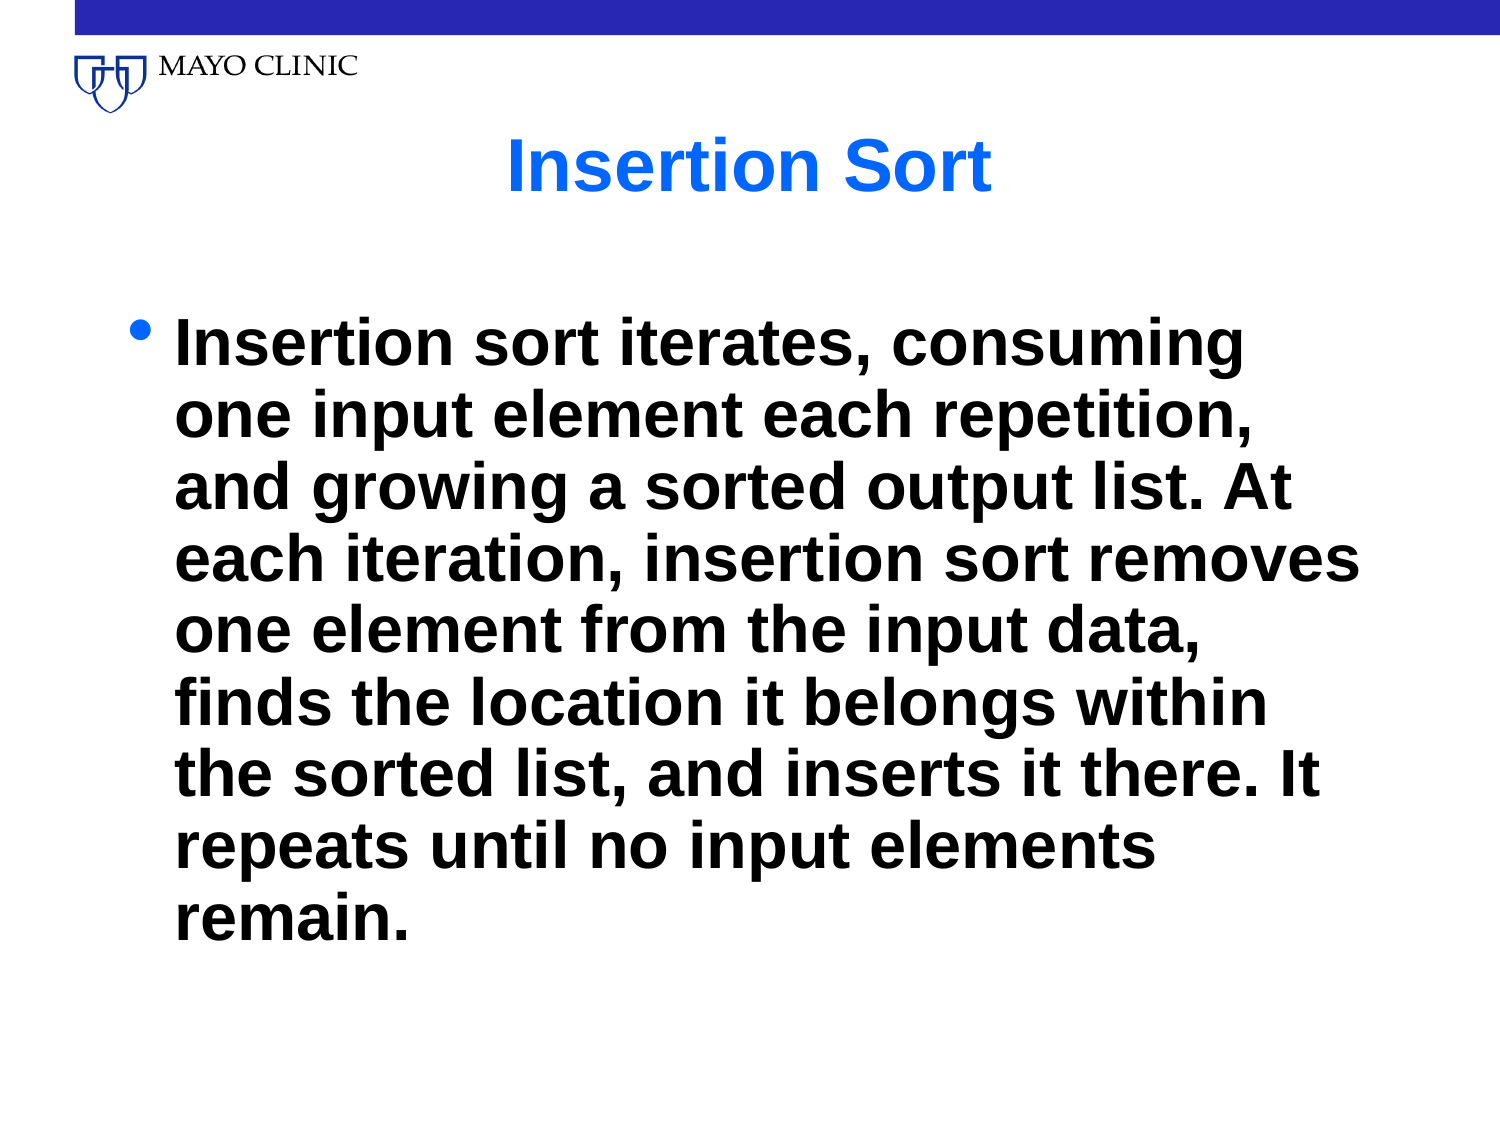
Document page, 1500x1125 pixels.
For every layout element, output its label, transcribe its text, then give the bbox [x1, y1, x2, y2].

picture [65, 46, 366, 122]
title Insertion Sort [112, 118, 1388, 300]
list Insertion sort iterates, consuming one input element each repetition, and growing a sorted output list. At each iteration, insertion sort removes one element from the input data, finds the location it belongs within the sorted list, and inserts it there. It repeats until no input elements remain. [112, 300, 1388, 1050]
